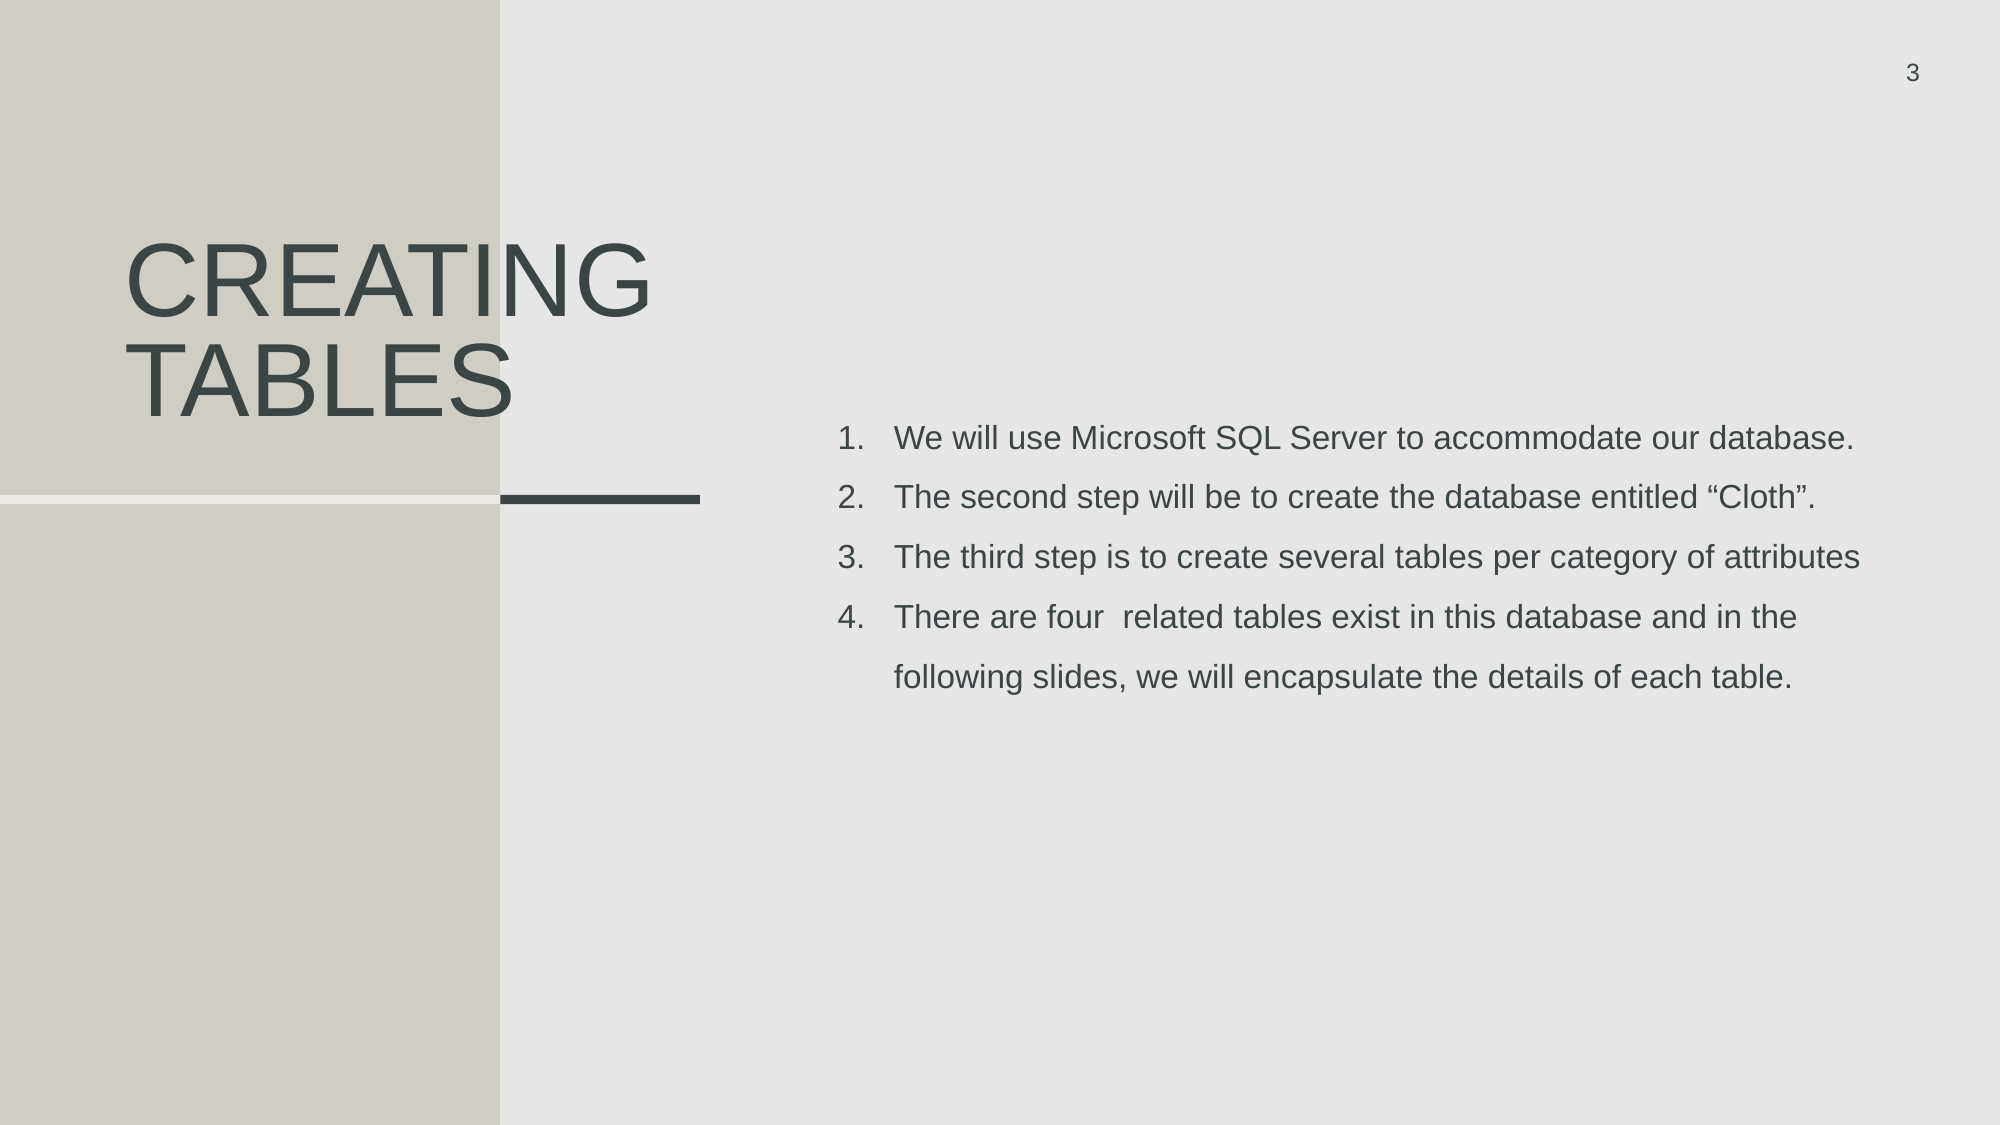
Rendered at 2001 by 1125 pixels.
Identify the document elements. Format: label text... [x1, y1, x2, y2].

list We will use Microsoft SQL Server to accommodate our database. The second step will be to create the database entitled “Cloth”. The third step is to create several tables per category of attributes There are four related tables exist in this database and in the following slides, we will encapsulate the details of each table. [822, 388, 1891, 737]
slide_number 3 [1660, 49, 1935, 95]
title Creating Tables [109, 229, 905, 506]
